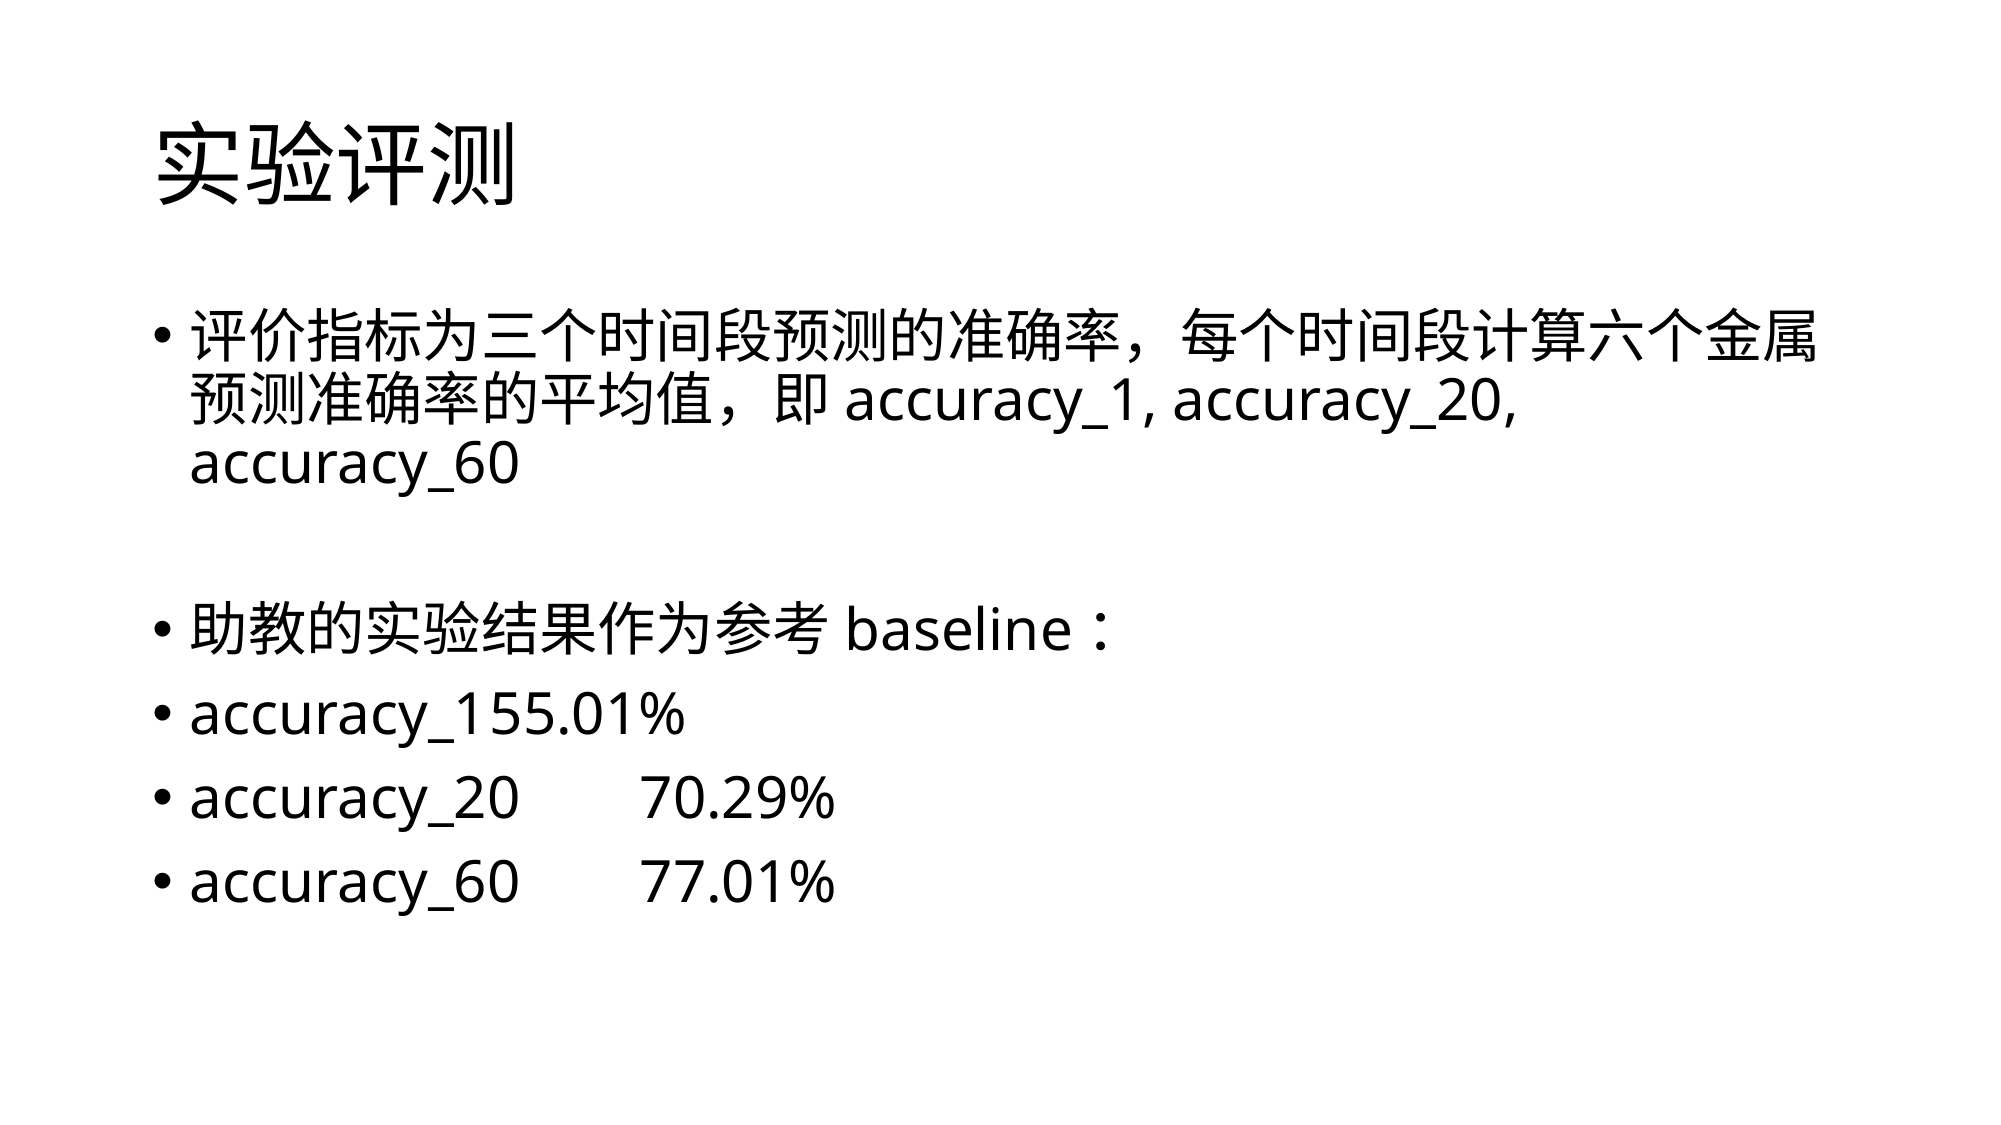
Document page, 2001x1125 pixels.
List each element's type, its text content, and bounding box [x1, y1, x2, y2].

list 评价指标为三个时间段预测的准确率，每个时间段计算六个金属预测准确率的平均值，即accuracy_1, accuracy_20, accuracy_60 助教的实验结果作为参考baseline： accuracy_1 55.01% accuracy_20 70.29% accuracy_60 77.01% [137, 299, 1863, 1014]
title 实验评测 [137, 59, 1863, 278]
